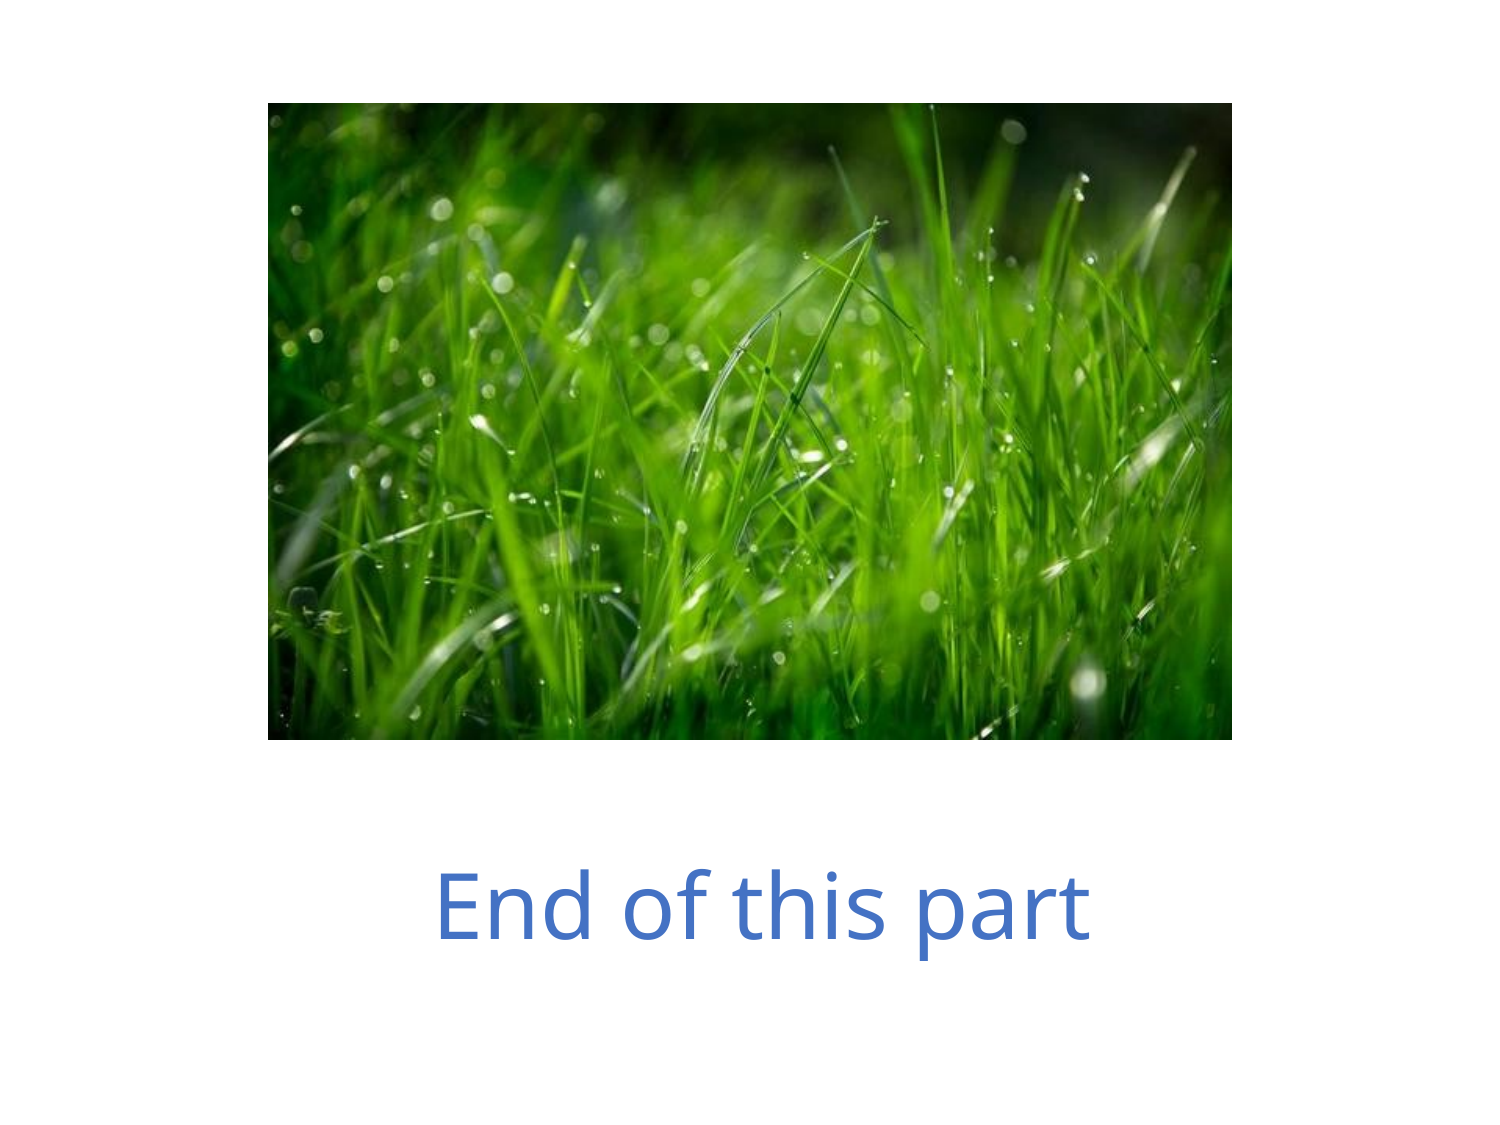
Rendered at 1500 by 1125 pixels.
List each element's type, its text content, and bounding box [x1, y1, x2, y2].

title End of this part [247, 801, 1278, 1020]
picture [268, 103, 1232, 740]
